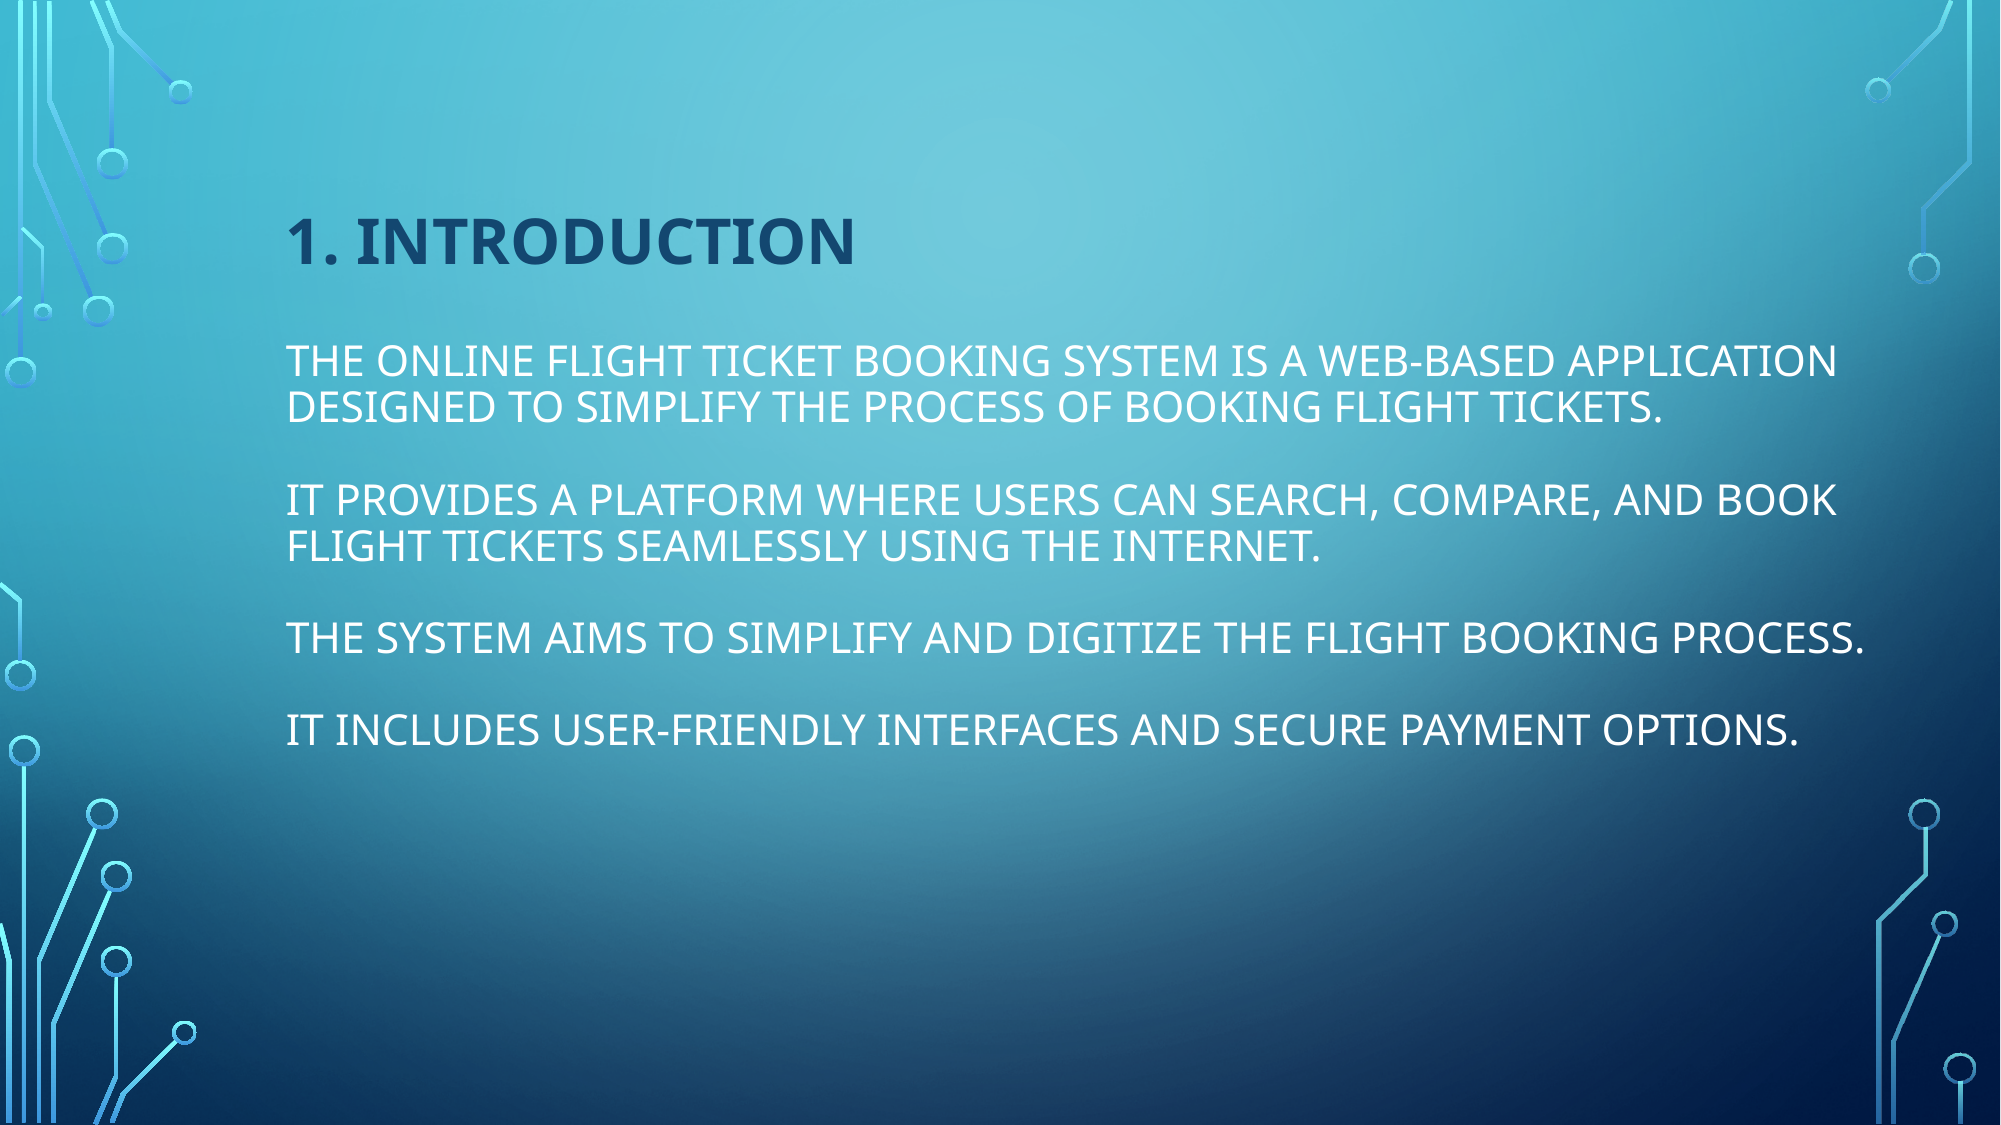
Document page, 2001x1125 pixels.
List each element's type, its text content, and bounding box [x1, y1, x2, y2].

title 1. Introduction The Online Flight Ticket Booking System is a web-based application designed to simplify the process of booking flight tickets. It provides a platform where users can search, compare, and book flight tickets seamlessly using the internet. The system aims to simplify and digitize the flight booking process. It includes user-friendly interfaces and secure payment options. [270, 176, 1896, 887]
